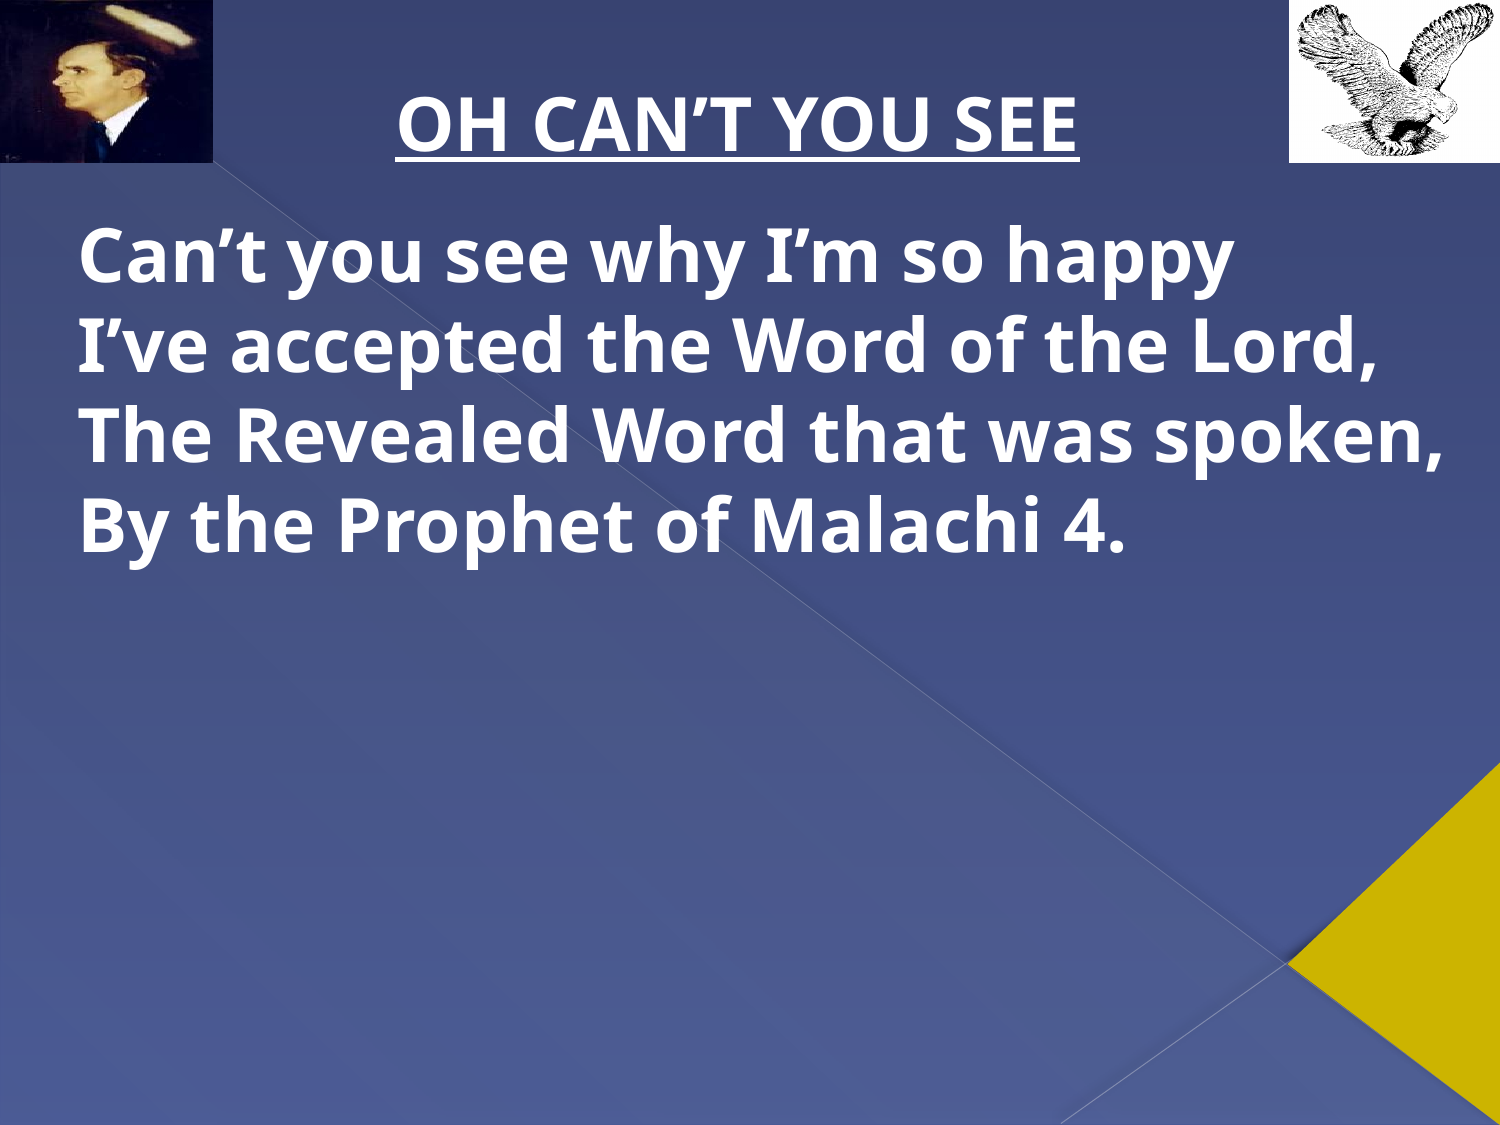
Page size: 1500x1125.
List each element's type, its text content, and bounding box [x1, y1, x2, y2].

text_box OH CAN’T YOU SEE [0, 68, 1500, 174]
text_box Can’t you see why I’m so happy I’ve accepted the Word of the Lord, The Revealed Word that was spoken, By the Prophet of Malachi 4. [62, 199, 1500, 575]
picture [0, 0, 213, 163]
picture [1288, 0, 1500, 163]
text_box [1285, 760, 1500, 1125]
